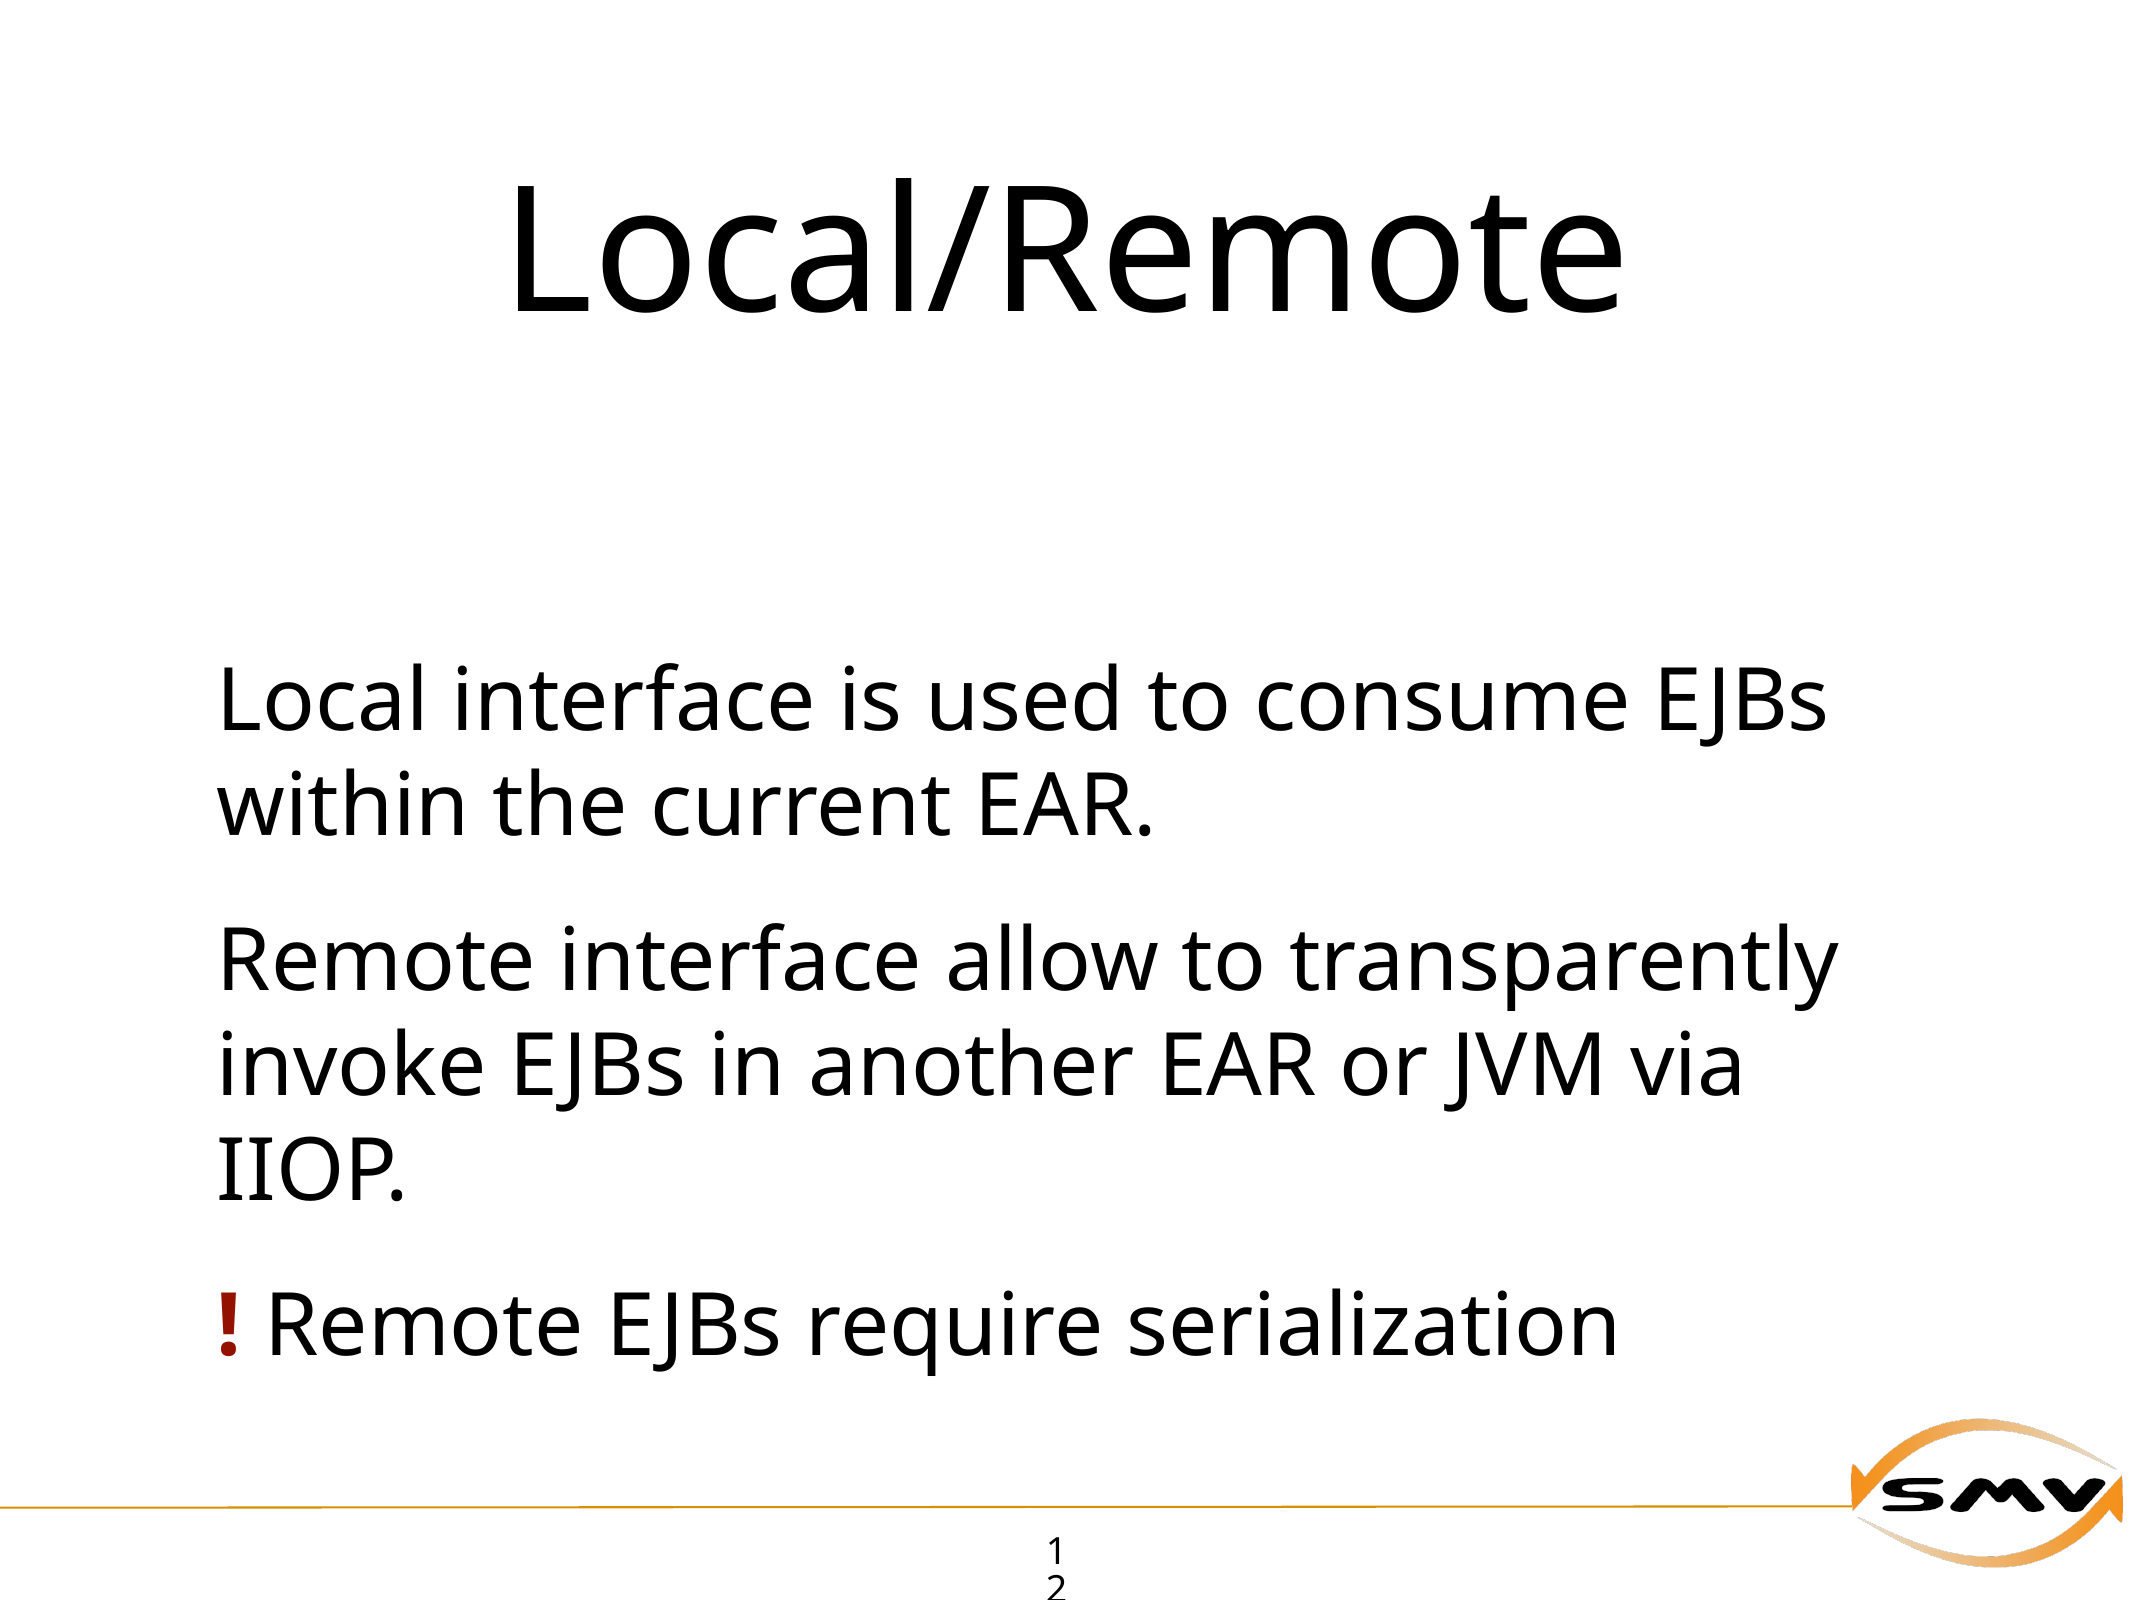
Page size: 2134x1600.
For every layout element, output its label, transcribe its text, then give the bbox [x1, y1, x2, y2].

list Local interface is used to consume EJBs within the current EAR. Remote interface allow to transparently invoke EJBs in another EAR or JVM via IIOP. ! Remote EJBs require serialization [207, 539, 1926, 1478]
picture [1851, 1416, 2123, 1588]
slide_number 12 [1036, 1518, 1095, 1580]
title Local/Remote [207, 41, 1926, 443]
